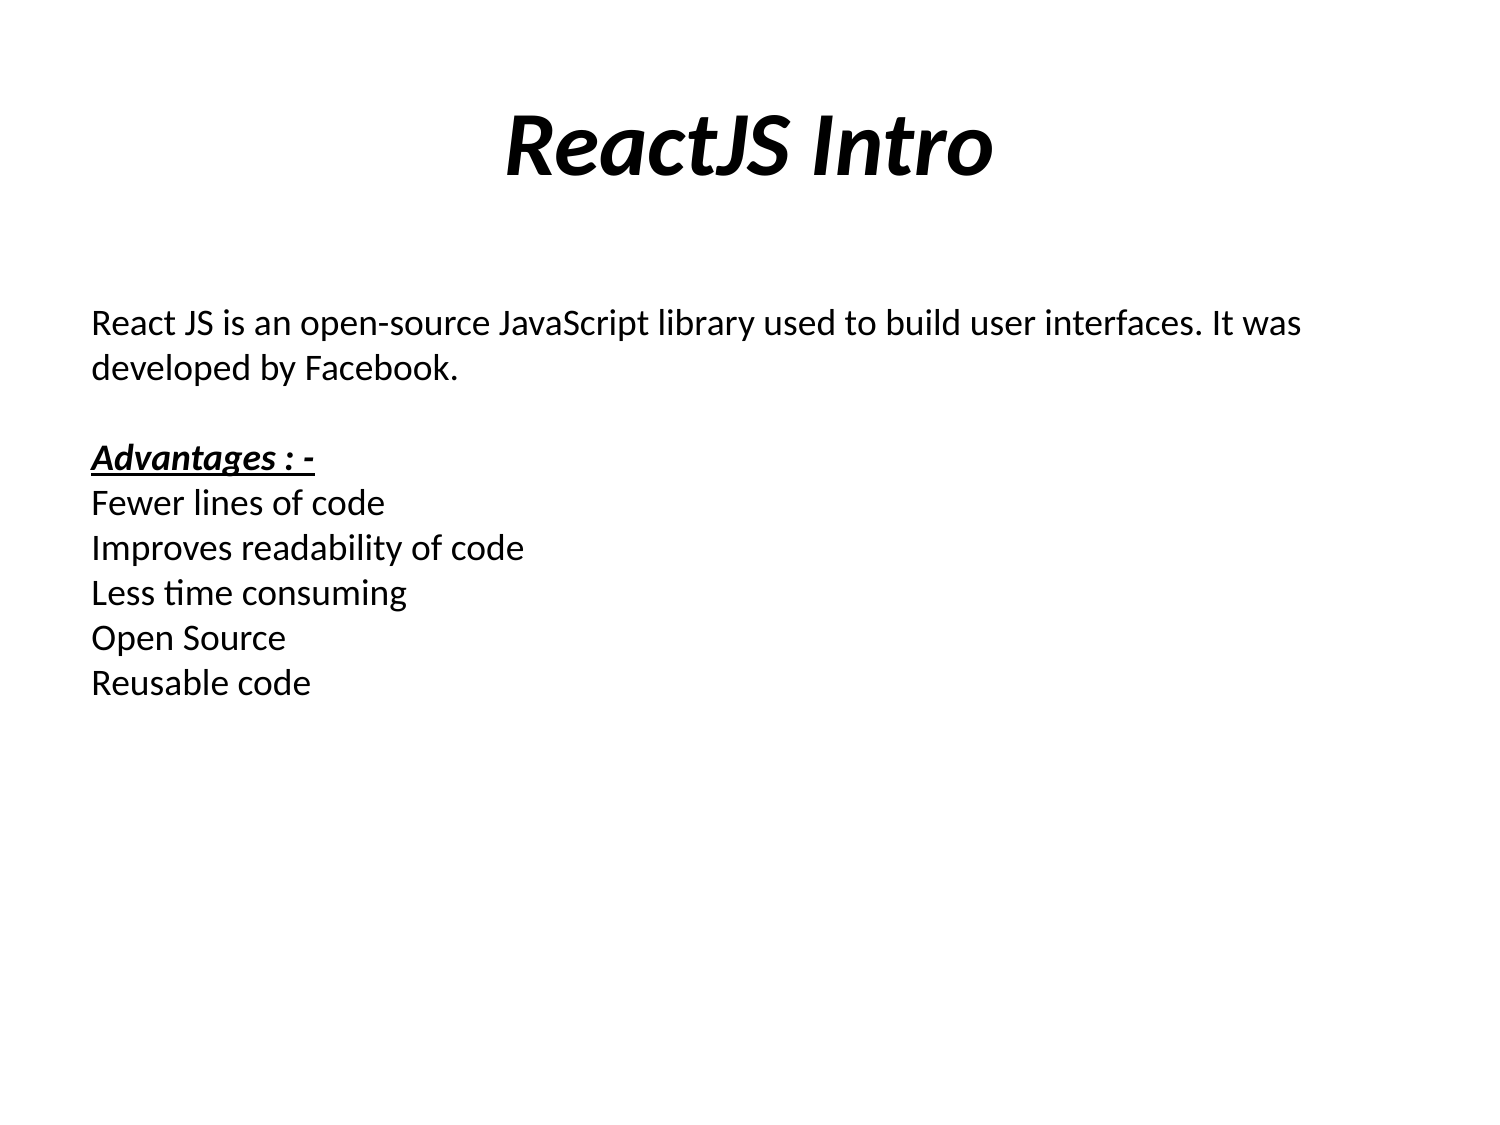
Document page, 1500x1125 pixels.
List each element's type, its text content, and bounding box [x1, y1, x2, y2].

title ReactJS Intro [75, 45, 1425, 233]
text_box React JS is an open-source JavaScript library used to build user interfaces. It was developed by Facebook. Advantages : - Fewer lines of code Improves readability of code Less time consuming Open Source Reusable code [76, 290, 1424, 756]
